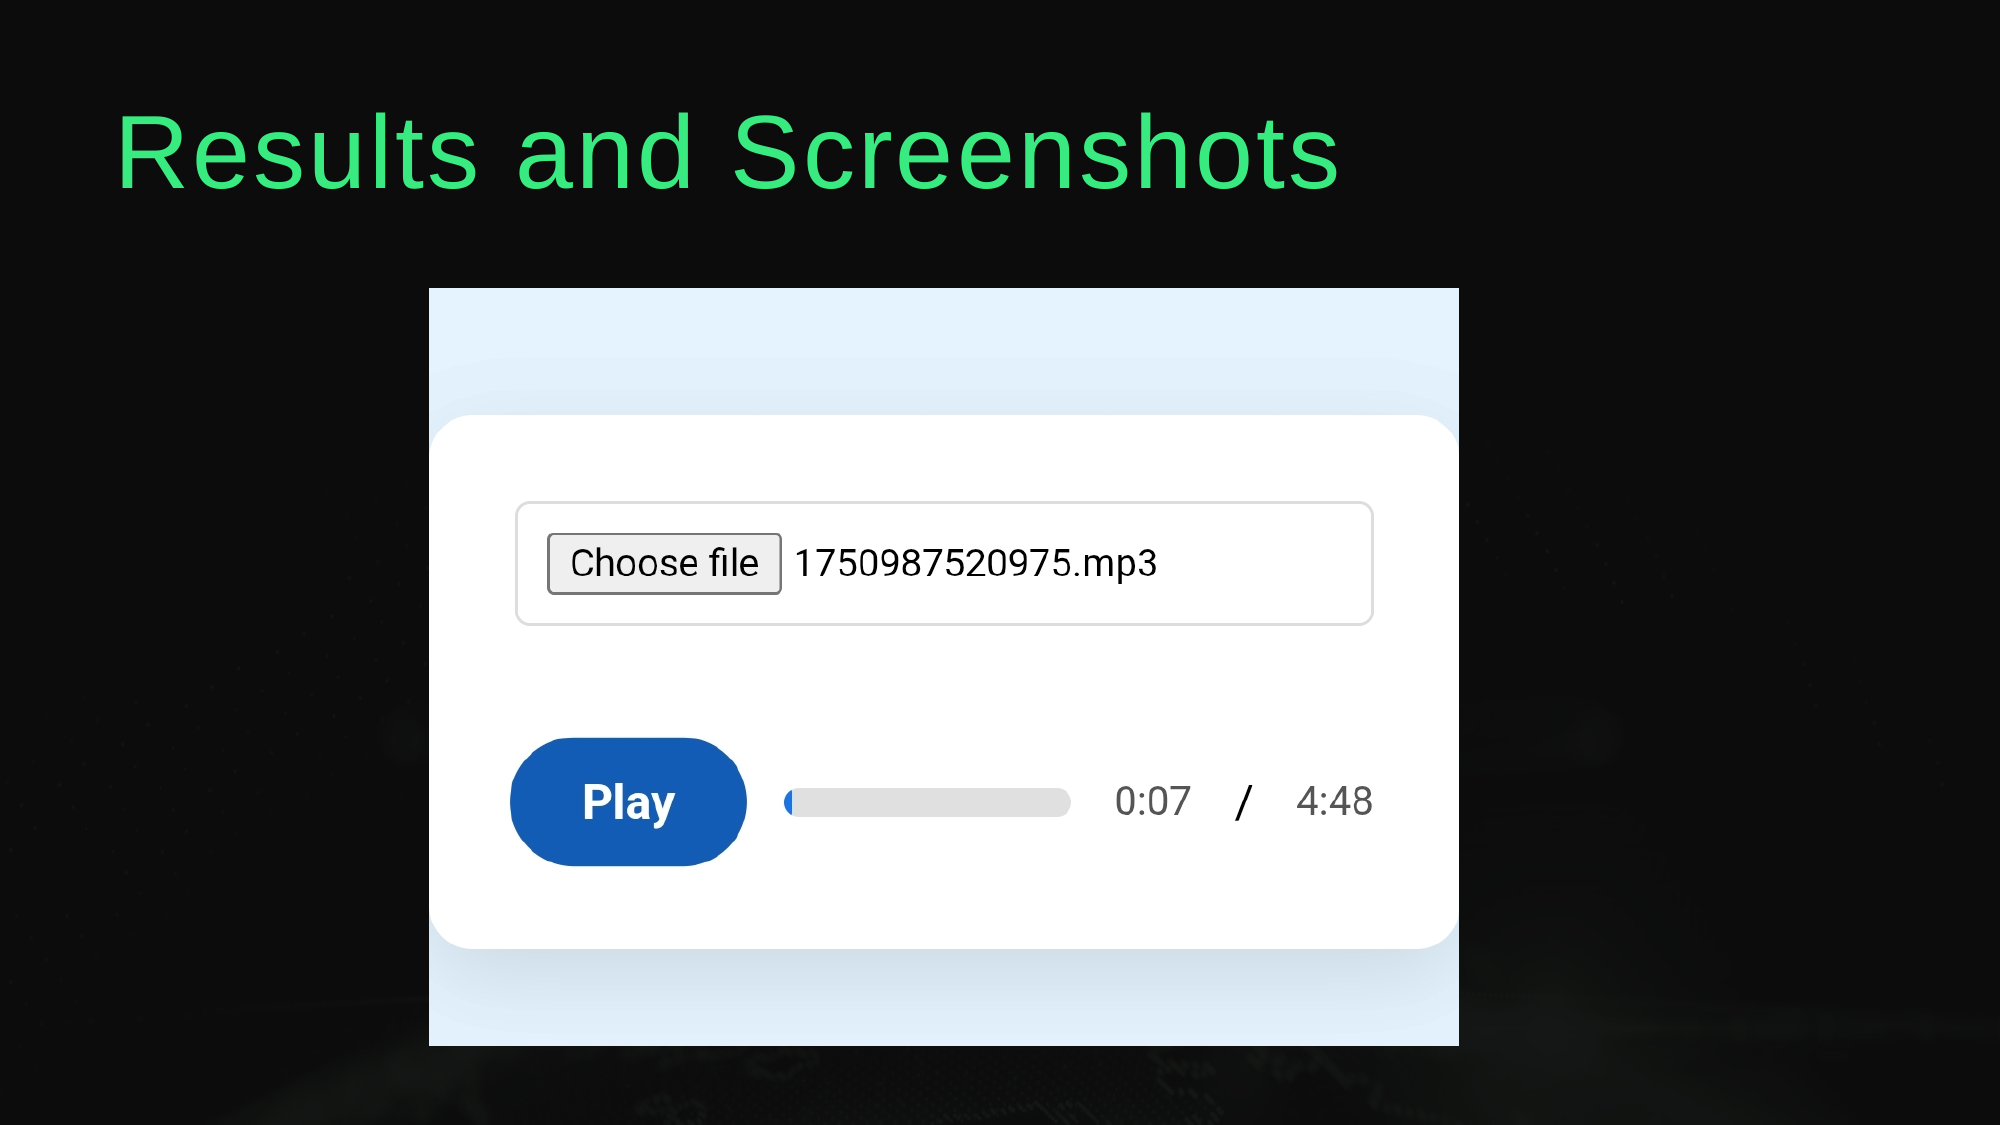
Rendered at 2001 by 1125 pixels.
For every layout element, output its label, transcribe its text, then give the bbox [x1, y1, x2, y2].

list Results and Screenshots [114, 59, 1887, 1014]
picture [429, 288, 1459, 1046]
